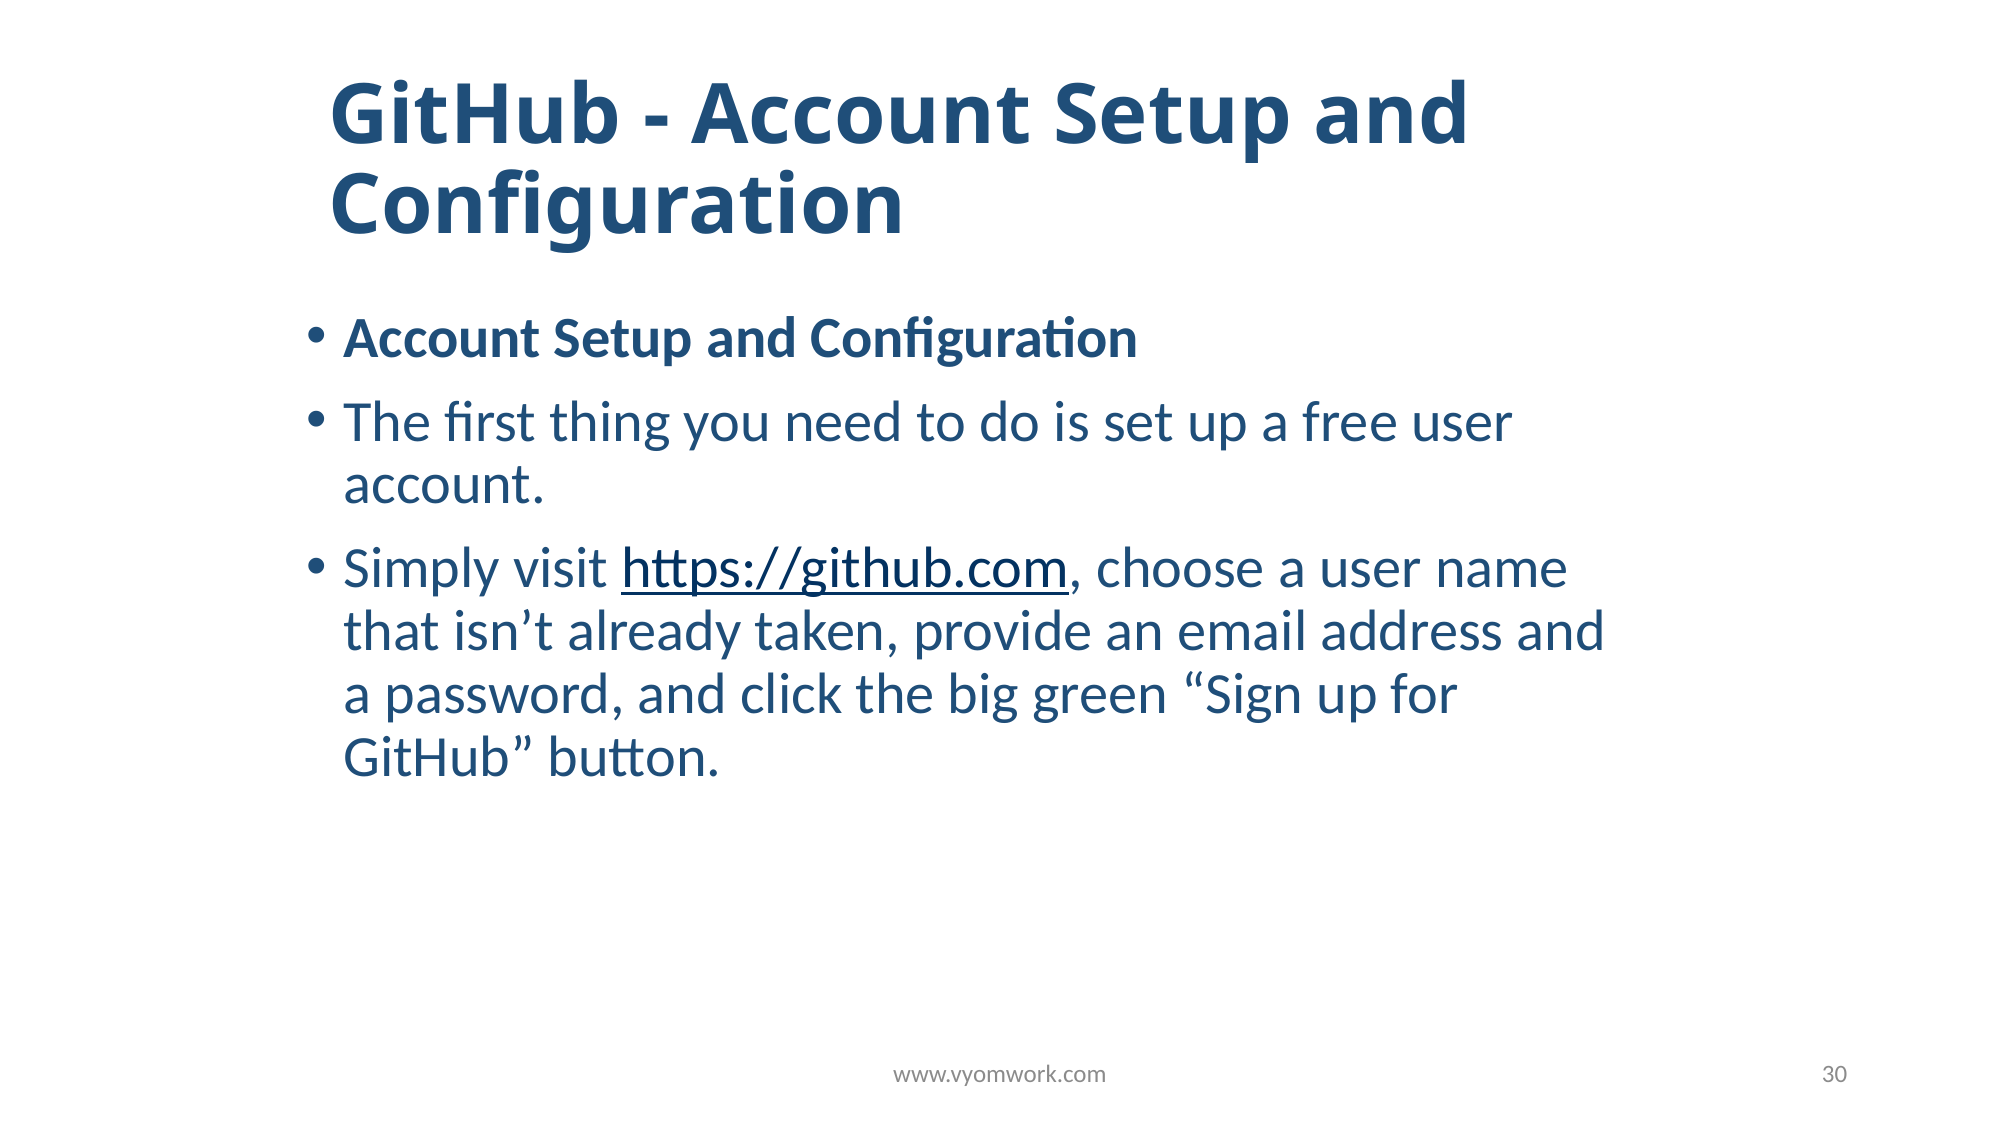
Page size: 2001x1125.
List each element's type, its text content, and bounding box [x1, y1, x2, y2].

title GitHub - Account Setup and Configuration [313, 52, 1879, 271]
slide_number 30 [1412, 1042, 1863, 1103]
footer www.vyomwork.com [662, 1042, 1338, 1103]
list Account Setup and Configuration The first thing you need to do is set up a free user account. Simply visit https://github.com, choose a user name that isn’t already taken, provide an email address and a password, and click the big green “Sign up for GitHub” button. [291, 299, 1626, 1014]
